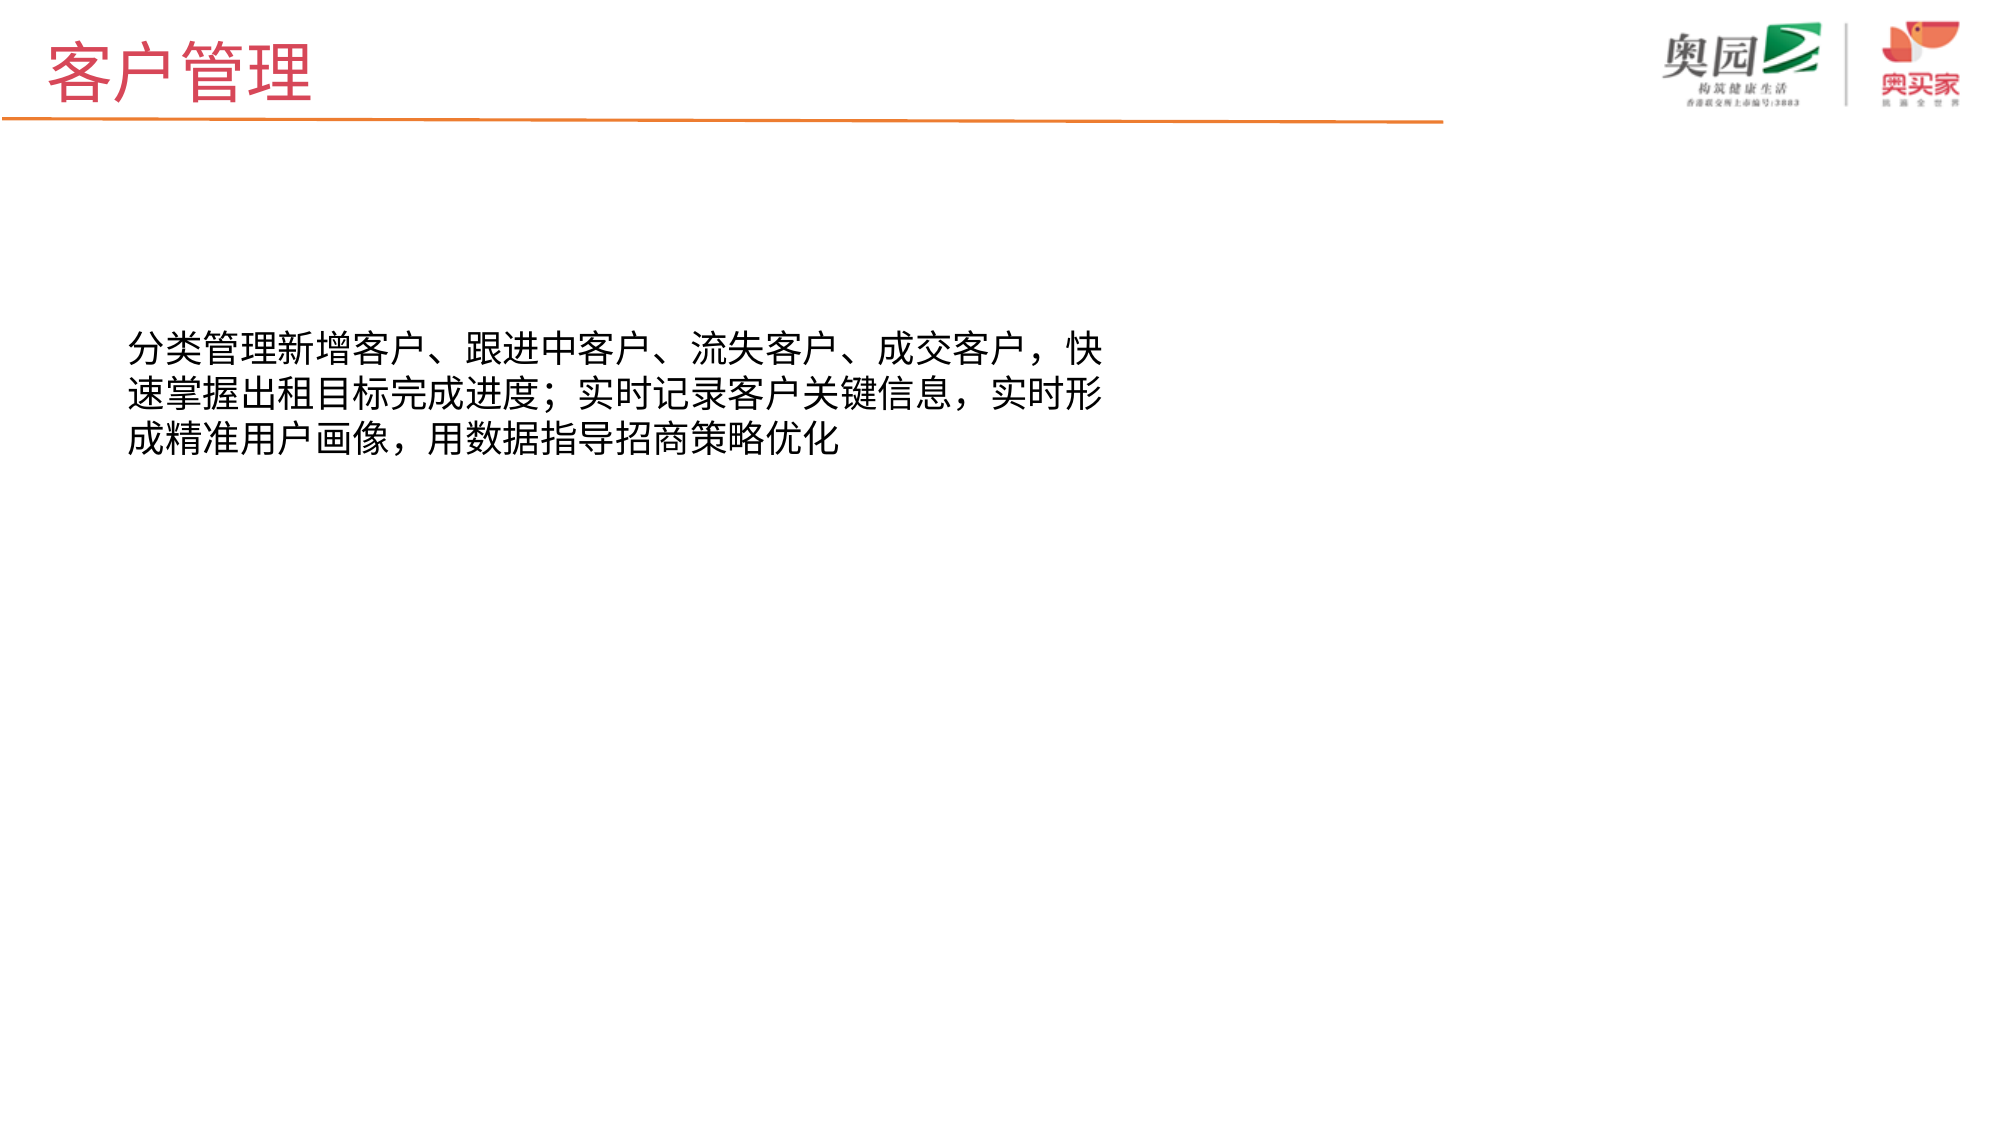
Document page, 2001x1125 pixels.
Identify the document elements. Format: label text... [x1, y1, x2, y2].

text_box 客户管理 [0, 0, 2000, 118]
text_box 分类管理新增客户、跟进中客户、流失客户、成交客户，快速掌握出租目标完成进度；实时记录客户关键信息，实时形成精准用户画像，用数据指导招商策略优化 [112, 317, 1119, 468]
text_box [2, 118, 1444, 122]
picture [1657, 1, 1999, 125]
